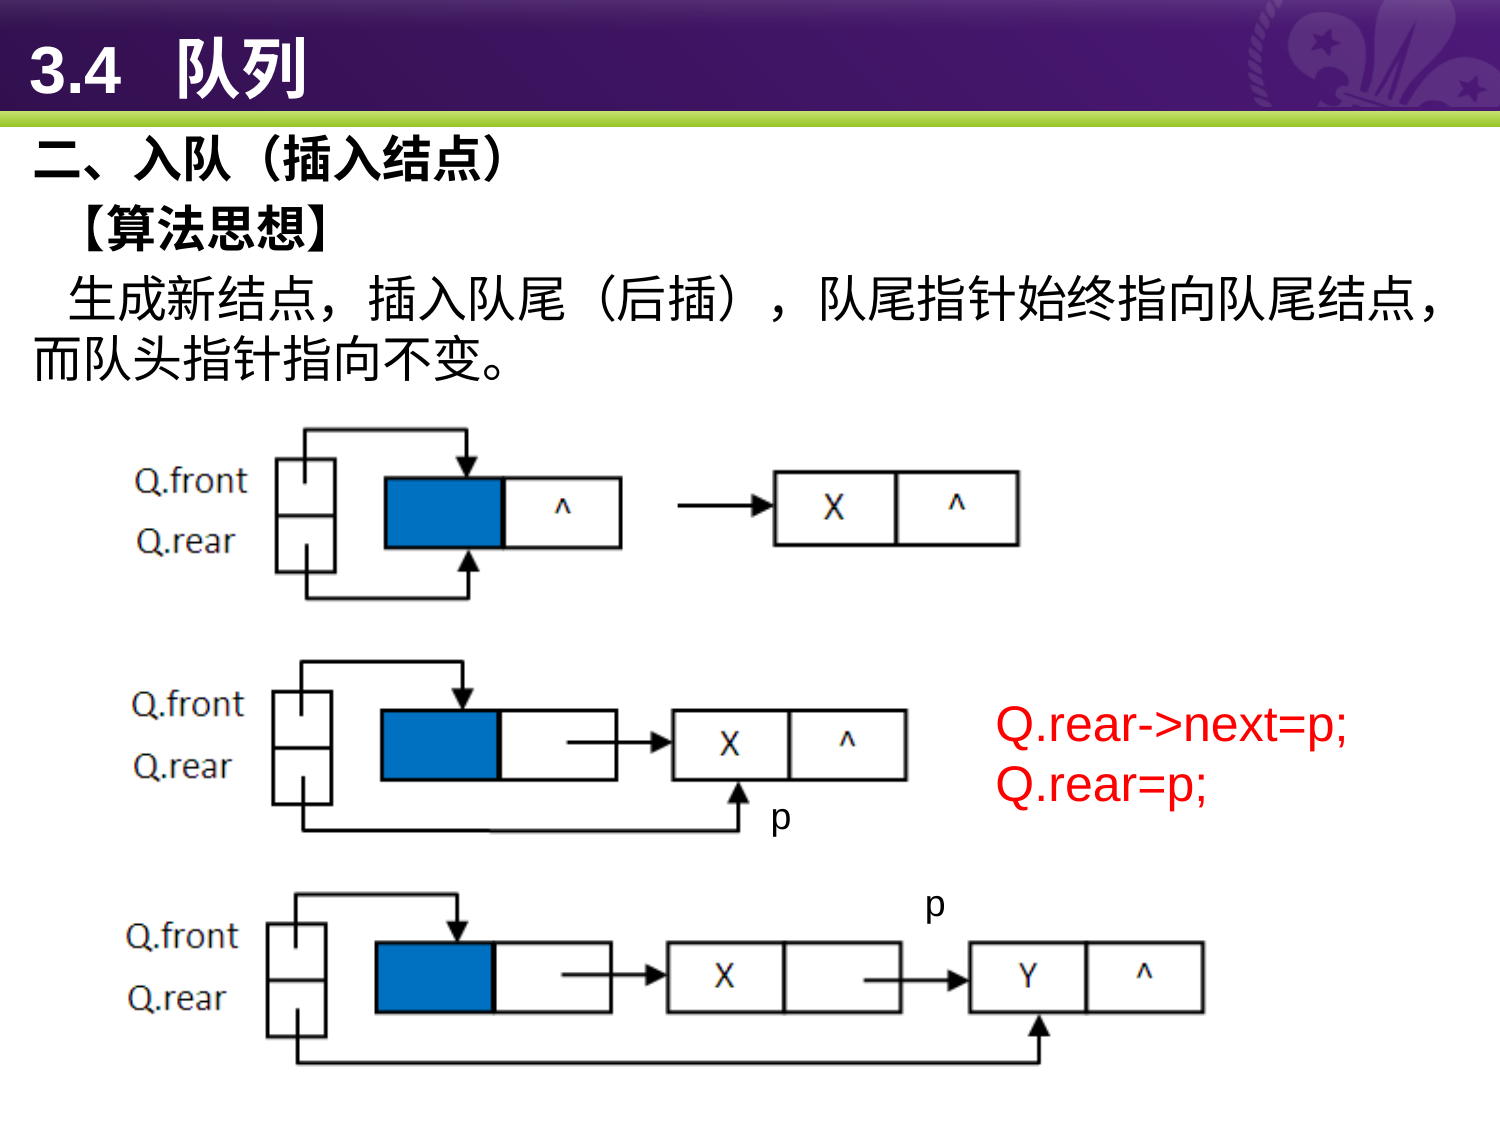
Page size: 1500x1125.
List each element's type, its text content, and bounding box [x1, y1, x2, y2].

title 3.4 队列 [14, 0, 1500, 135]
text_box 二、入队（插入结点） 【算法思想】 生成新结点，插入队尾（后插），队尾指针始终指向队尾结点，而队头指针指向不变。 [17, 119, 1483, 421]
picture [123, 418, 638, 607]
picture [677, 445, 1045, 579]
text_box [117, 648, 1408, 851]
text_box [101, 877, 1244, 1079]
